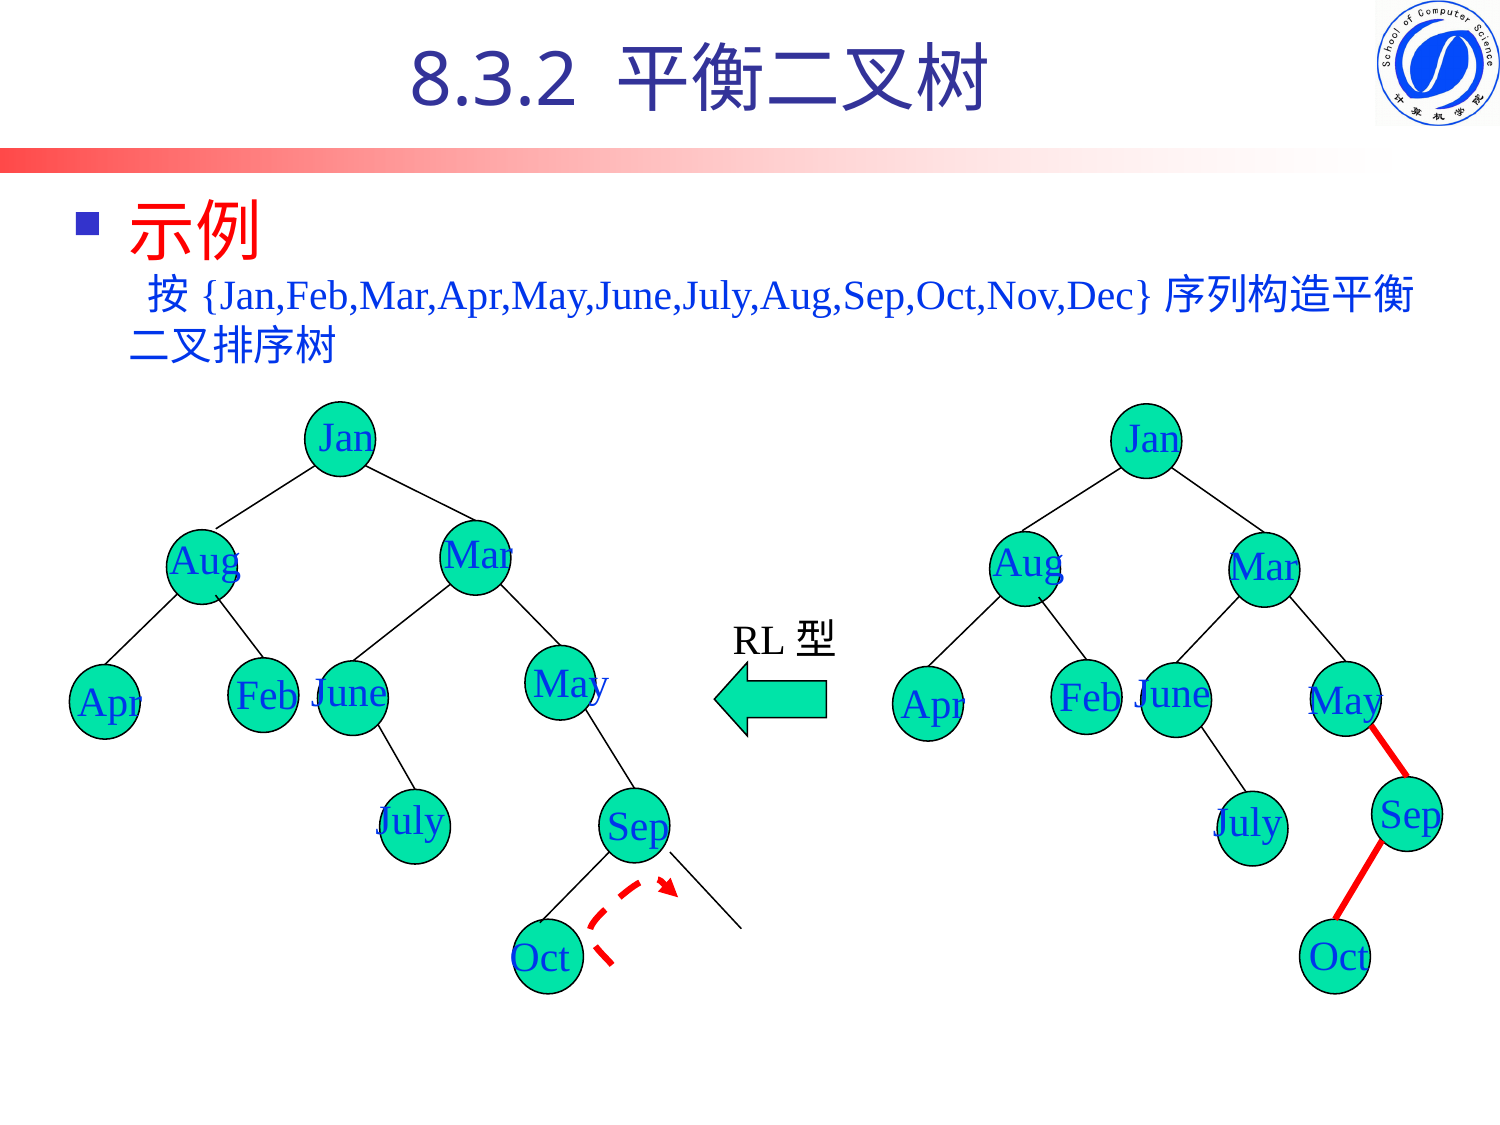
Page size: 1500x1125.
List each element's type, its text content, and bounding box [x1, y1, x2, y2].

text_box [1043, 659, 1138, 735]
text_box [1292, 919, 1386, 994]
text_box 按{Jan,Feb,Mar,Apr,May,June,July,Aug,Sep,Oct,Nov,Dec}序列构造平衡二叉排序树 [113, 260, 1449, 376]
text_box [303, 401, 390, 477]
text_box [1038, 597, 1087, 660]
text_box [500, 584, 561, 646]
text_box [1370, 725, 1408, 777]
text_box 8.3.2 平衡二叉树 [60, 21, 1340, 128]
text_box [494, 919, 586, 994]
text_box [360, 784, 461, 865]
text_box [220, 657, 315, 733]
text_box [1364, 776, 1458, 852]
text_box [589, 878, 669, 965]
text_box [365, 465, 476, 521]
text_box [215, 465, 316, 529]
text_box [885, 527, 1022, 742]
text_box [295, 656, 403, 736]
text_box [215, 595, 264, 658]
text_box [1334, 840, 1382, 920]
text_box 示例 [57, 180, 530, 276]
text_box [1022, 403, 1400, 867]
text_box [428, 519, 529, 596]
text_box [585, 709, 635, 789]
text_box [517, 645, 625, 721]
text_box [539, 851, 610, 923]
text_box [714, 605, 849, 736]
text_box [352, 584, 451, 661]
picture [1375, 0, 1500, 126]
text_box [378, 724, 416, 790]
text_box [62, 525, 257, 740]
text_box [591, 788, 686, 863]
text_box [669, 852, 742, 929]
